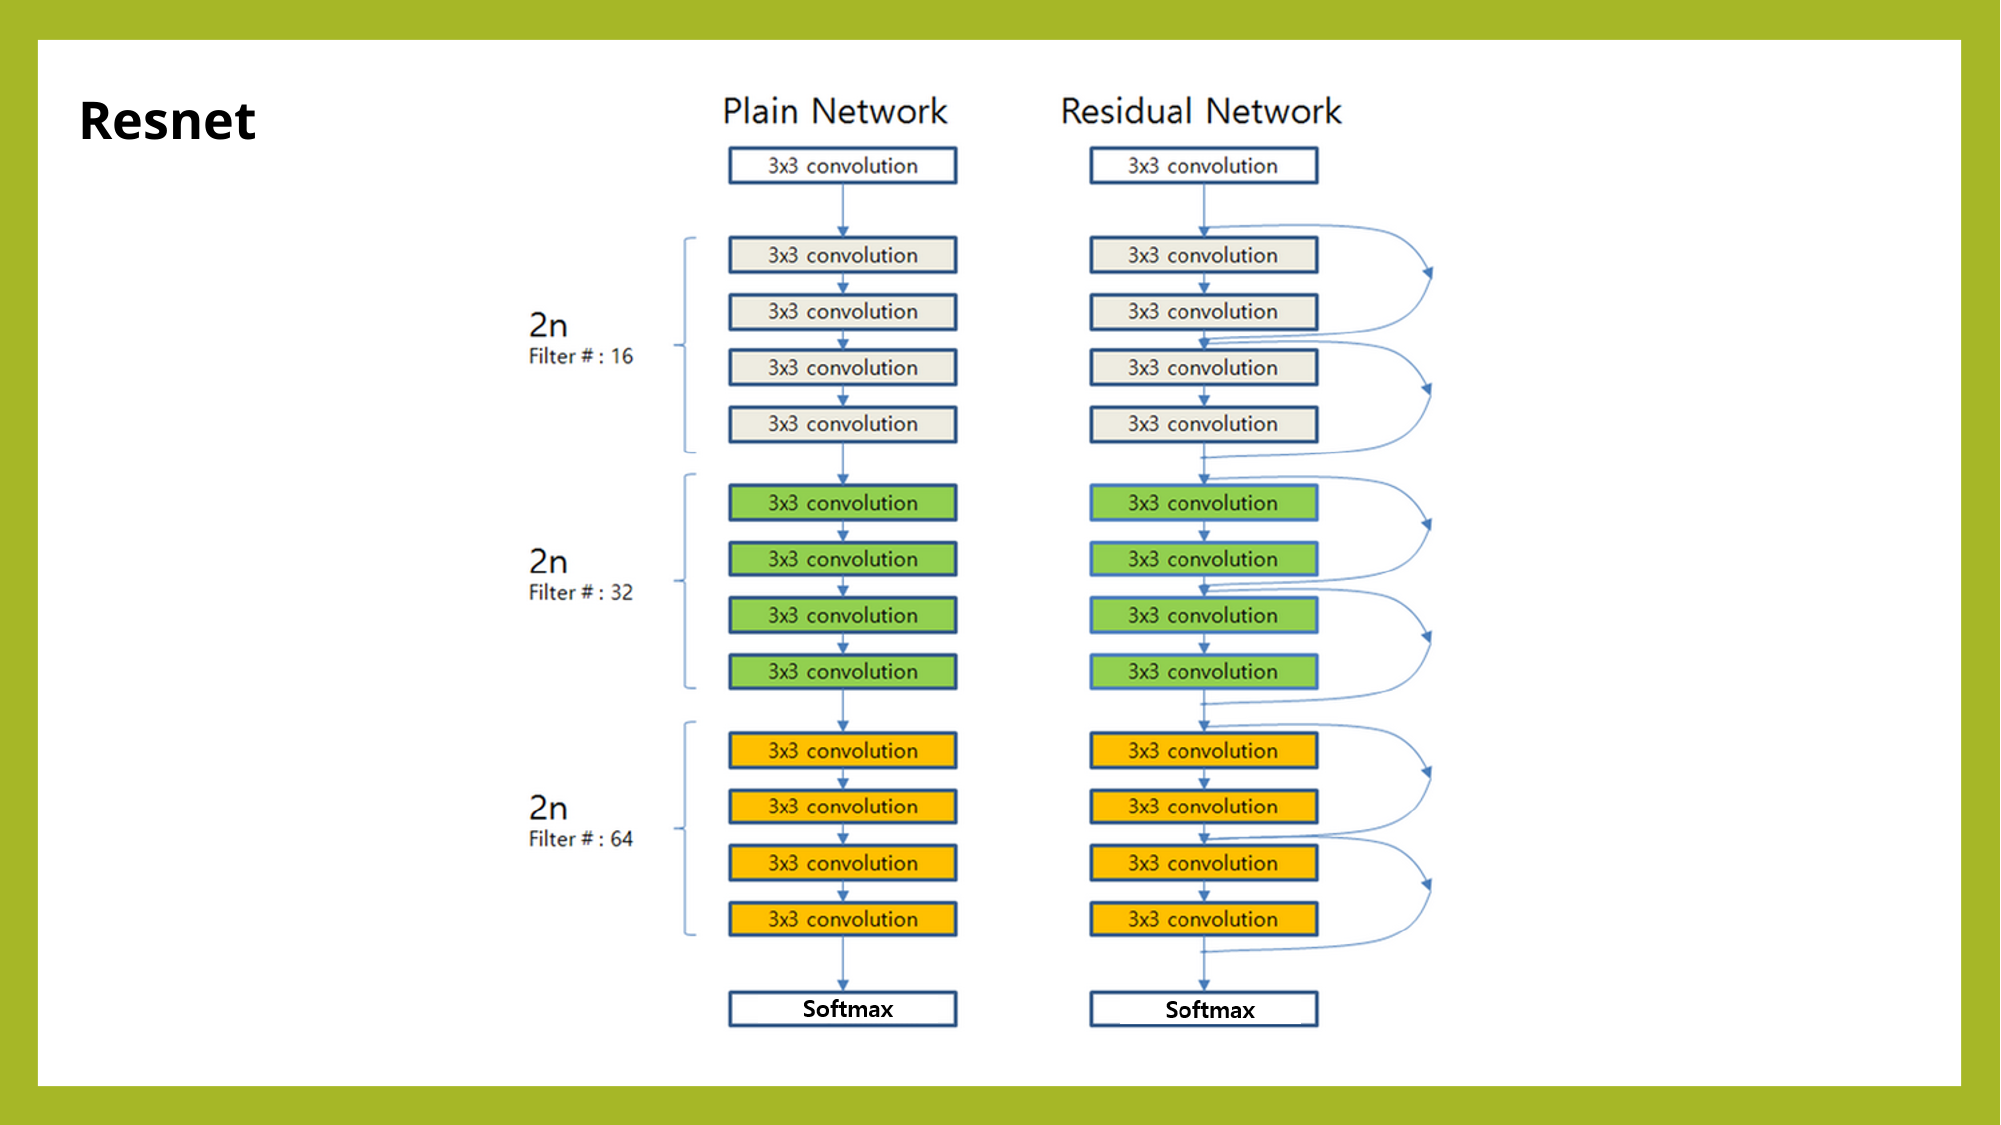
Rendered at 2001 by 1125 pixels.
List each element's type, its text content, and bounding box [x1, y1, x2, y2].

text_box Resnet [64, 80, 1457, 158]
picture [525, 93, 1442, 1051]
